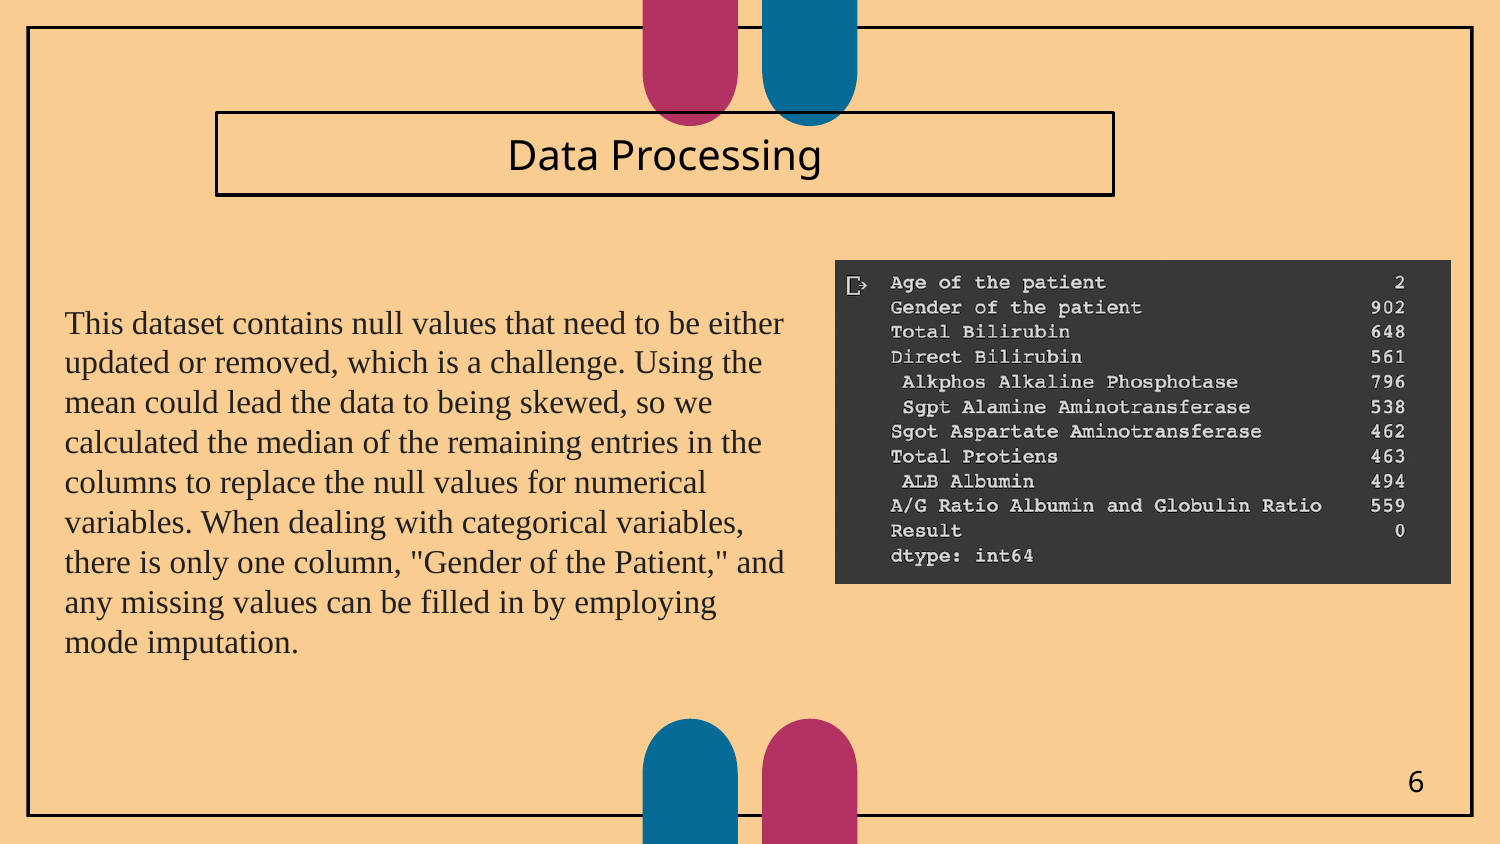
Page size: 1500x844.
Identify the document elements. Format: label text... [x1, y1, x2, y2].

title Data Processing [215, 111, 1115, 197]
subtitle This dataset contains null values that need to be either updated or removed, which is a challenge. Using the mean could lead the data to being skewed, so we calculated the median of the remaining entries in the columns to replace the null values for numerical variables. When dealing with categorical variables, there is only one column, "Gender of the Patient," and any missing values can be filled in by employing mode imputation. [49, 298, 803, 703]
slide_number 6 [1381, 756, 1451, 810]
picture [834, 260, 1451, 584]
